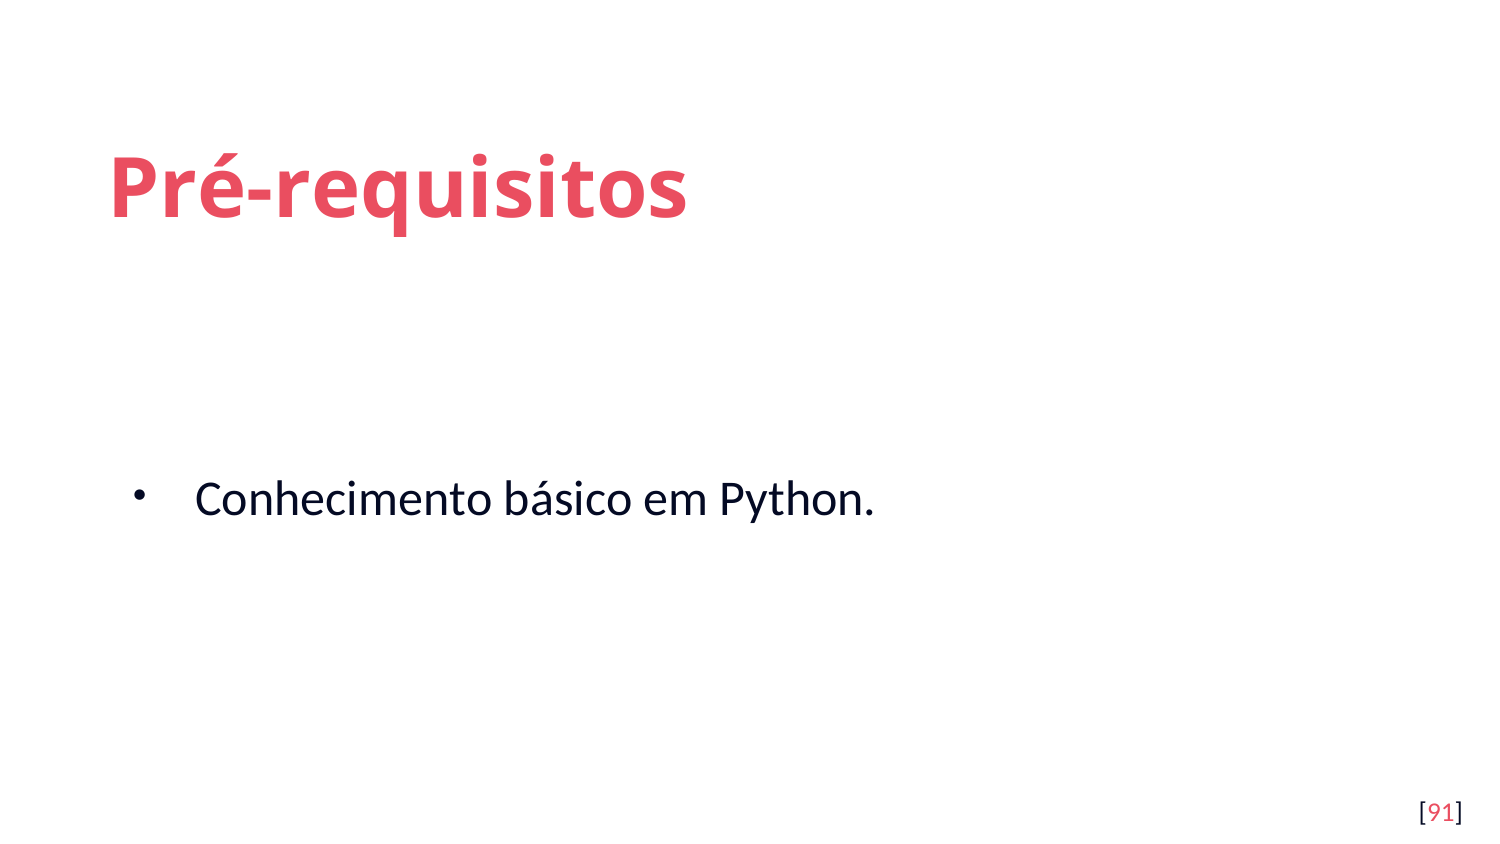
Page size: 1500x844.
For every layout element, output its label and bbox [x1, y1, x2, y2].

text_box [1403, 779, 1494, 844]
text_box [93, 104, 1408, 749]
